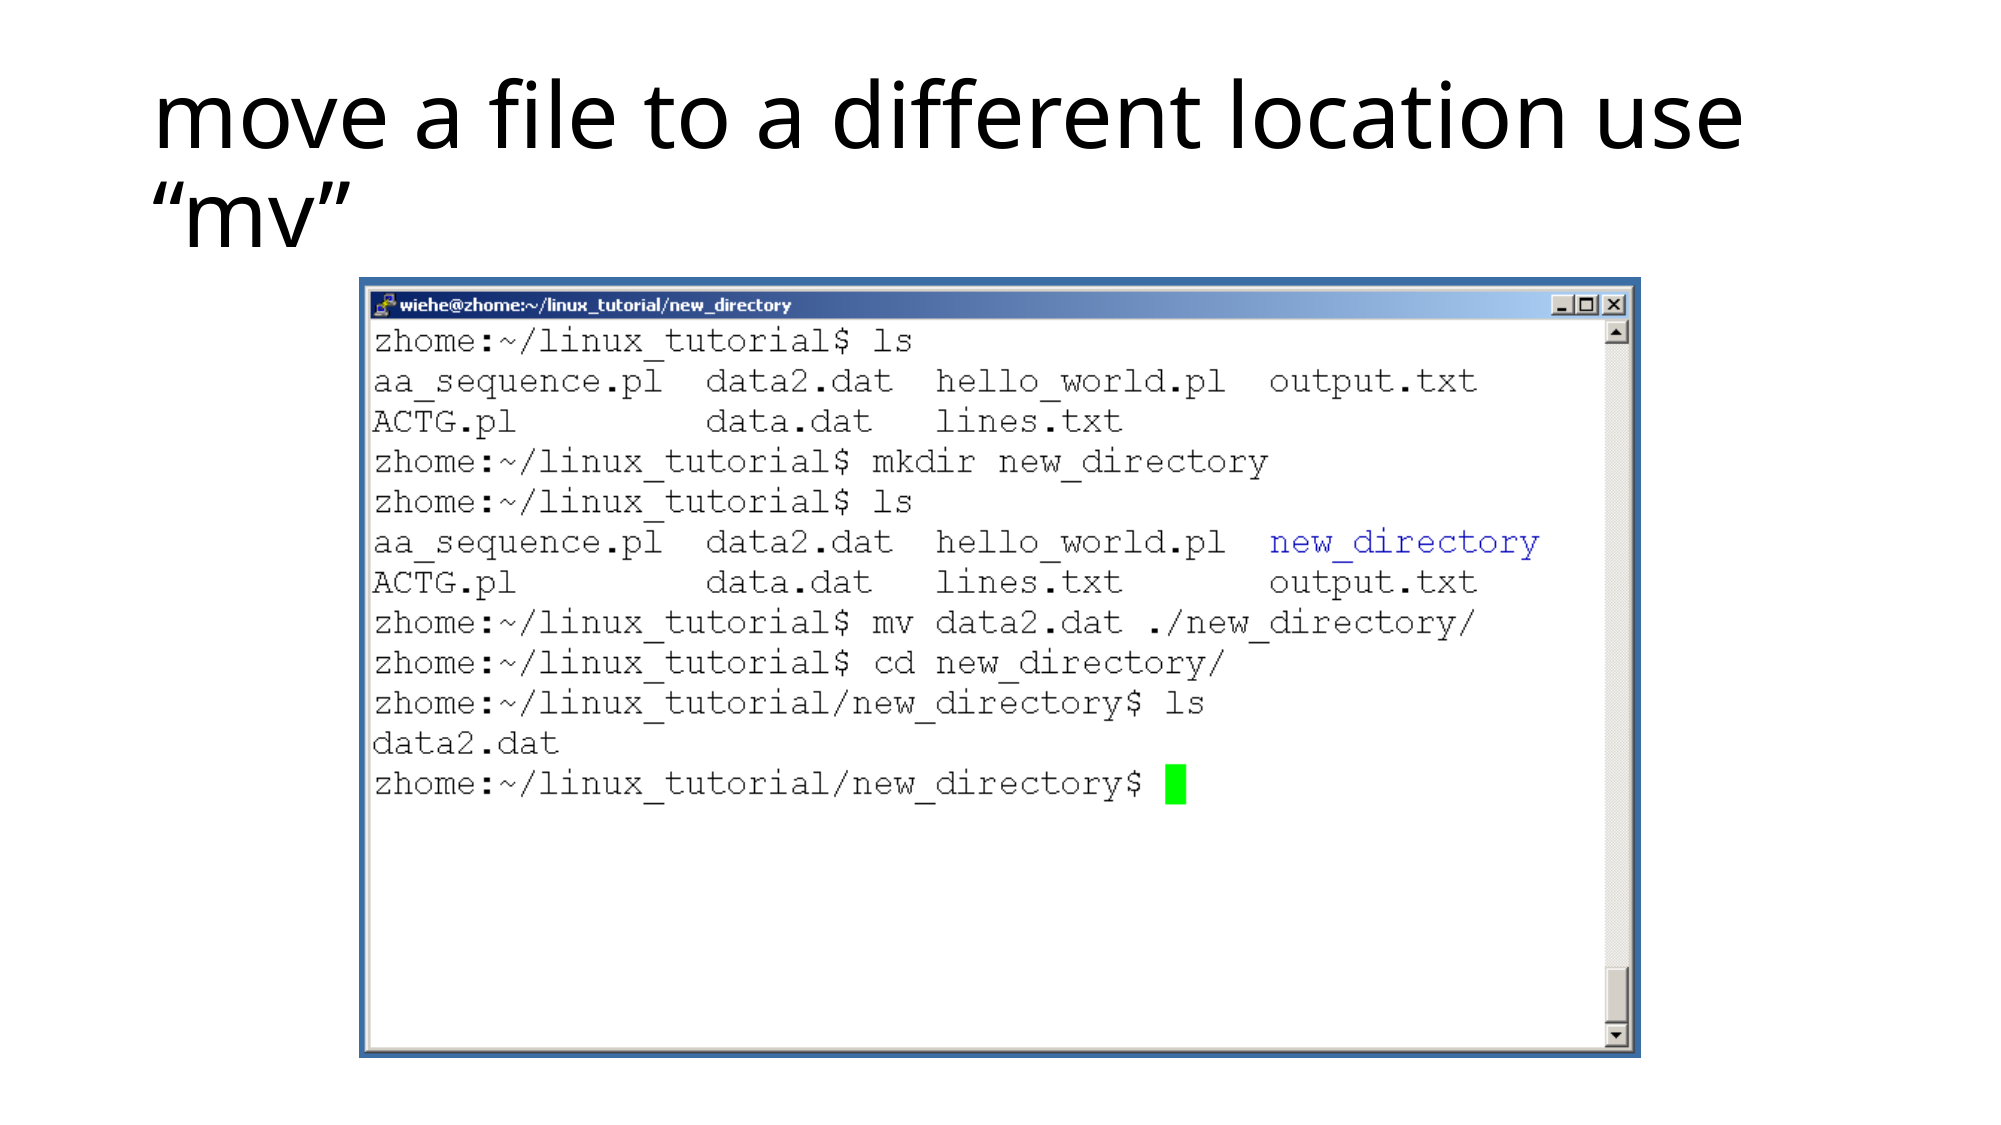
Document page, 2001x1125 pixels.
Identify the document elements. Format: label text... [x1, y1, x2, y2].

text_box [359, 277, 1641, 1058]
title move a file to a different location use “mv” [137, 59, 1863, 278]
